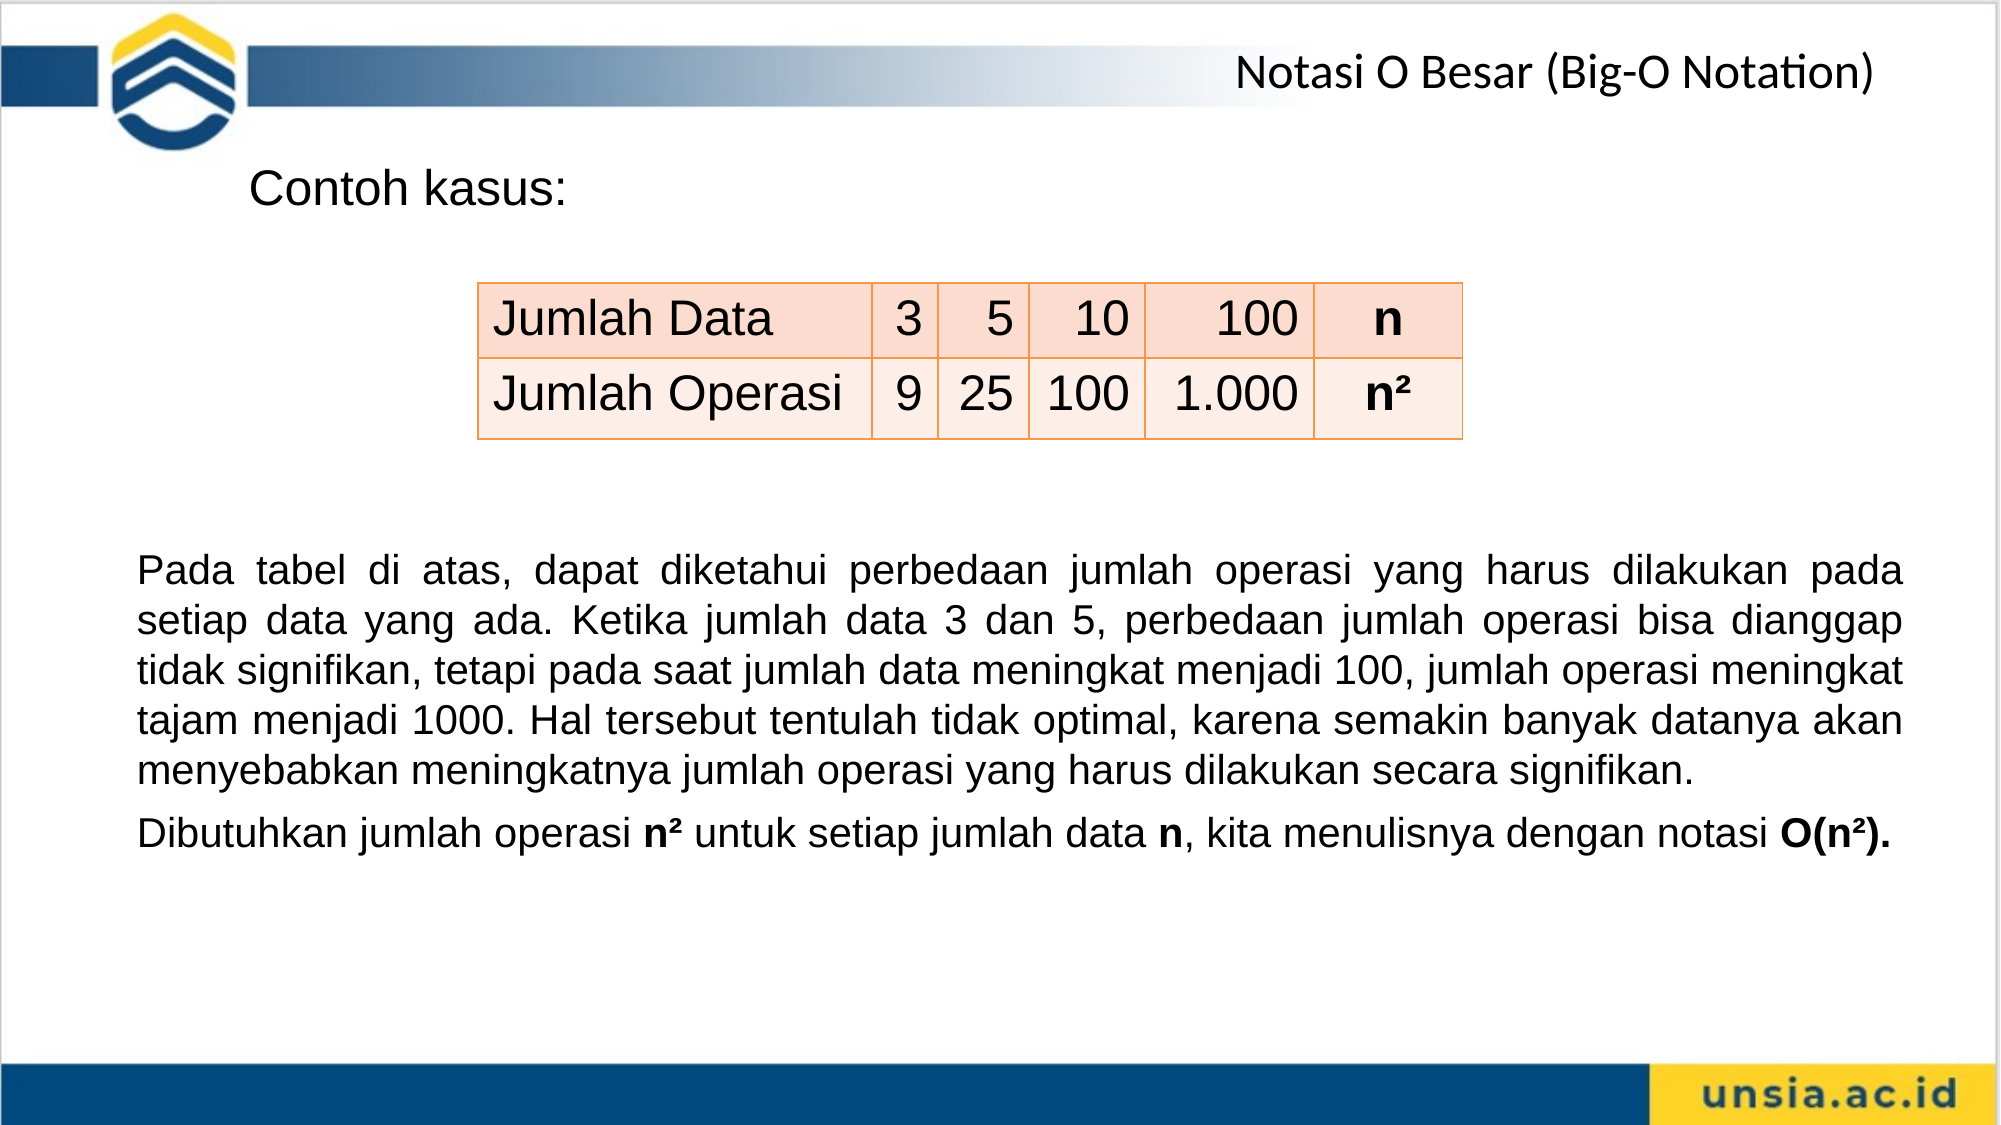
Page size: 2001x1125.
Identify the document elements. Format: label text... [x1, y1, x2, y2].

table_cell 1.000 [1146, 359, 1313, 438]
table_cell 25 [939, 359, 1028, 438]
table_cell 100 [1030, 359, 1144, 438]
table_cell 9 [873, 359, 937, 438]
table_header n [1315, 284, 1462, 357]
table_cell n² [1315, 359, 1462, 438]
table_header Jumlah Data [479, 284, 871, 357]
table_header 3 [873, 284, 937, 357]
text_box Contoh kasus: [233, 148, 648, 223]
table_header 5 [939, 284, 1028, 357]
table_header 10 [1030, 284, 1144, 357]
table_cell Jumlah Operasi [479, 359, 871, 438]
picture [0, 0, 2001, 1125]
text_box Notasi O Besar (Big-O Notation) [1220, 30, 1965, 106]
table_header 100 [1146, 284, 1313, 357]
text_box Pada tabel di atas, dapat diketahui perbedaan jumlah operasi yang harus dilakukan pada setiap data yang ada. Ketika jumlah data 3 dan 5, perbedaan jumlah operasi bisa dianggap tidak signifikan, tetapi pada saat jumlah data meningkat menjadi 100, jumlah operasi meningkat tajam menjadi 1000. Hal tersebut tentulah tidak optimal, karena semakin banyak datanya akan menyebabkan meningkatnya jumlah operasi yang harus dilakukan secara signifikan. Dibutuhkan jumlah operasi n² untuk setiap jumlah data n, kita menulisnya dengan notasi O(n²). [122, 535, 1920, 863]
